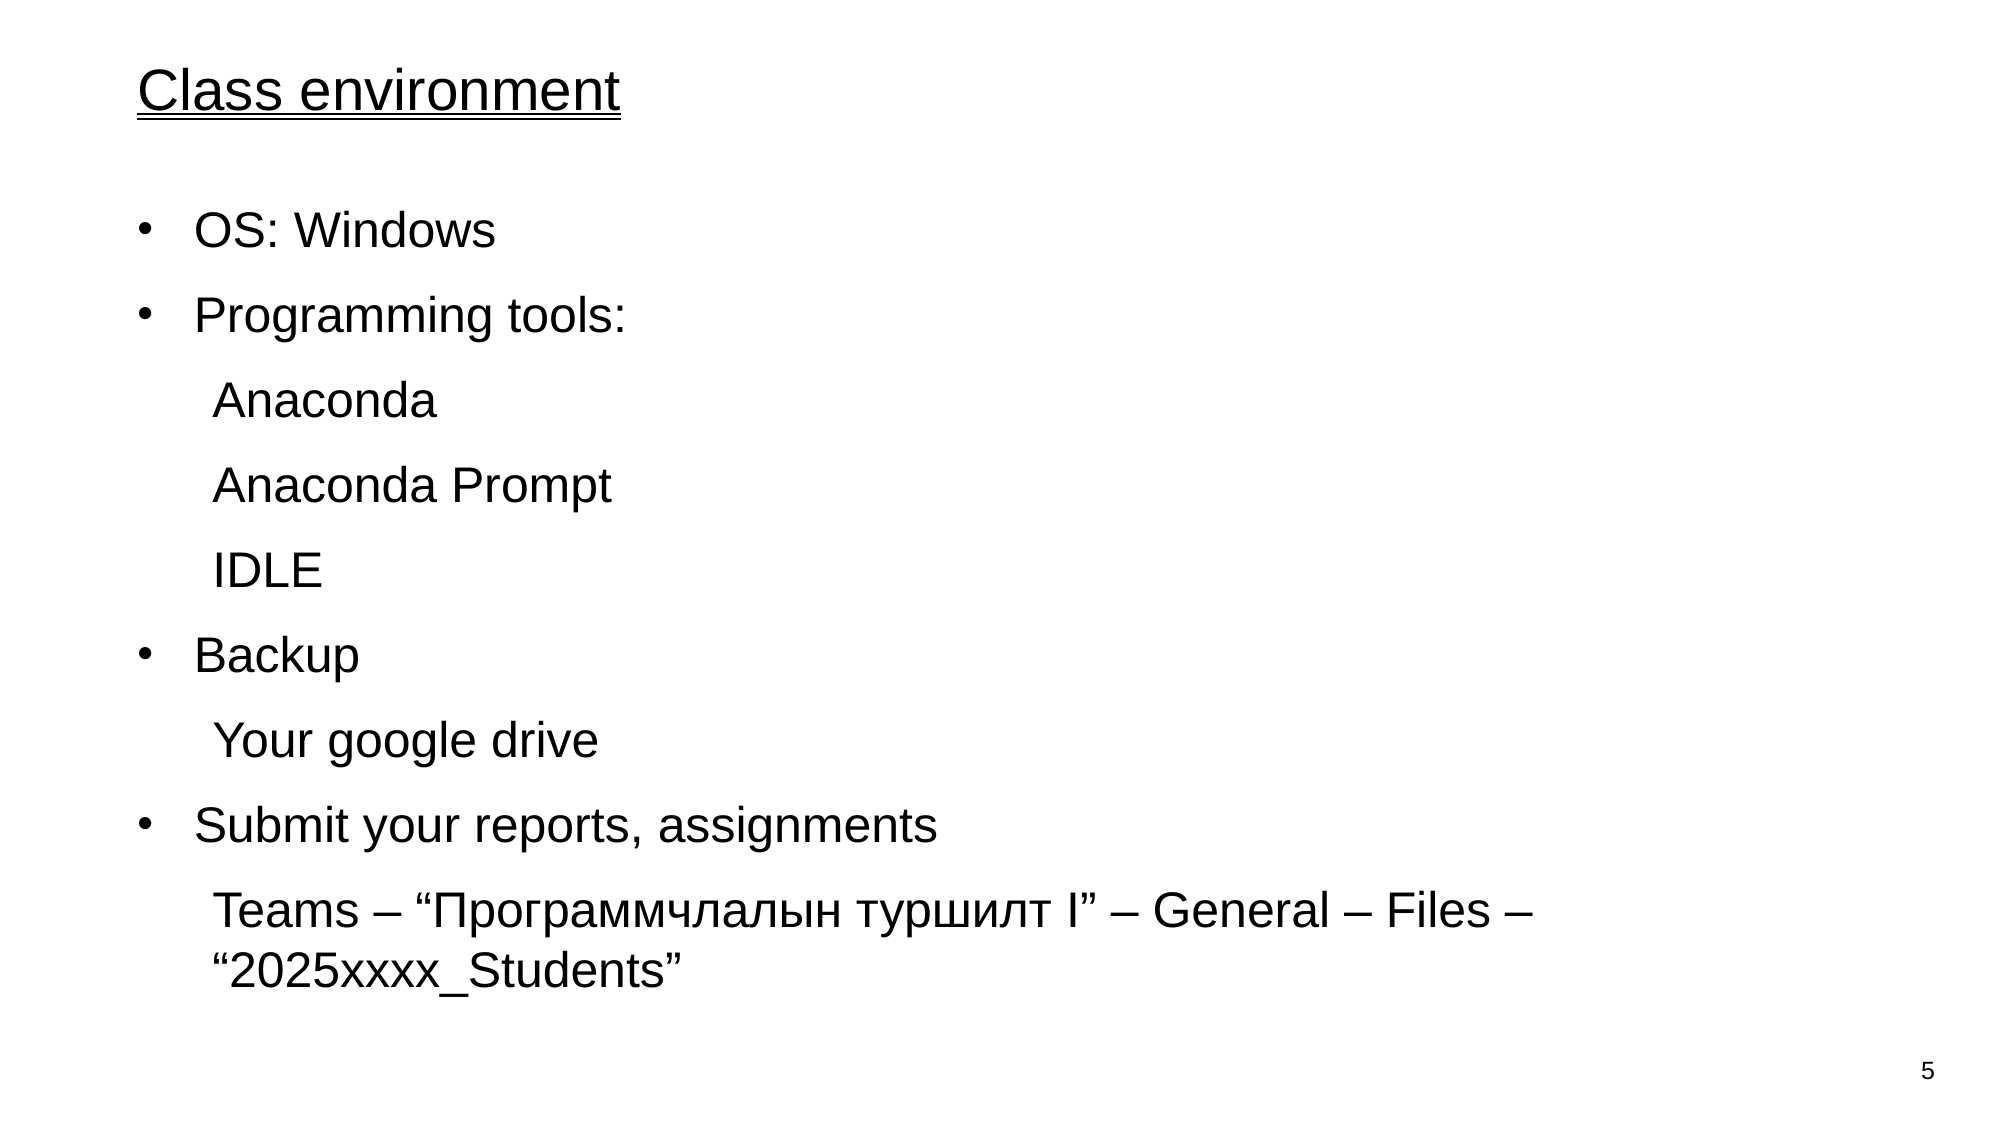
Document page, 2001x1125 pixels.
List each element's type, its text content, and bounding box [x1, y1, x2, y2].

list OS: Windows Programming tools: Anaconda Anaconda Prompt IDLE Backup Your google drive Submit your reports, assignments Teams – “Программчлалын туршилт I” – General – Files – “2025xxxx_Students” [137, 197, 1863, 1014]
slide_number 5 [1550, 1047, 1950, 1084]
title Class environment [137, 59, 1863, 177]
